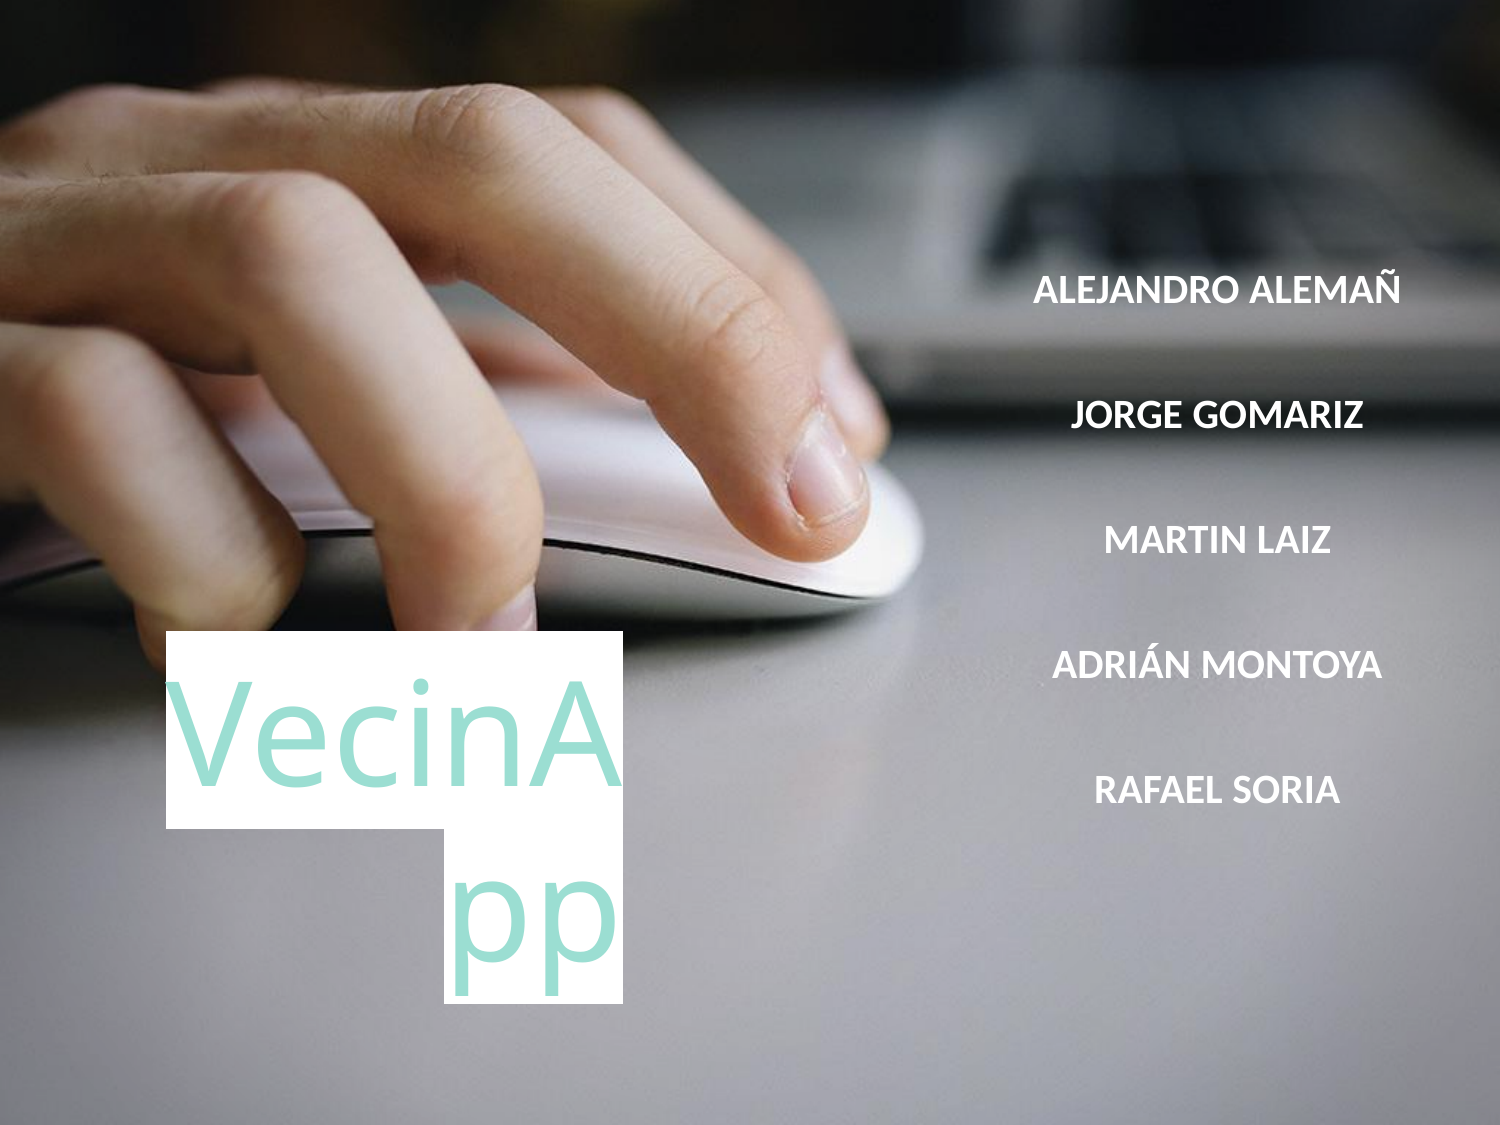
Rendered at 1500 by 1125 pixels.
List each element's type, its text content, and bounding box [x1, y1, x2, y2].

text_box ALEJANDRO ALEMAÑ JORGE GOMARIZ MARTIN LAIZ ADRIÁN MONTOYA RAFAEL SORIA [995, 179, 1440, 820]
picture [0, 0, 1500, 1125]
text_box VecinApp [105, 757, 639, 1006]
